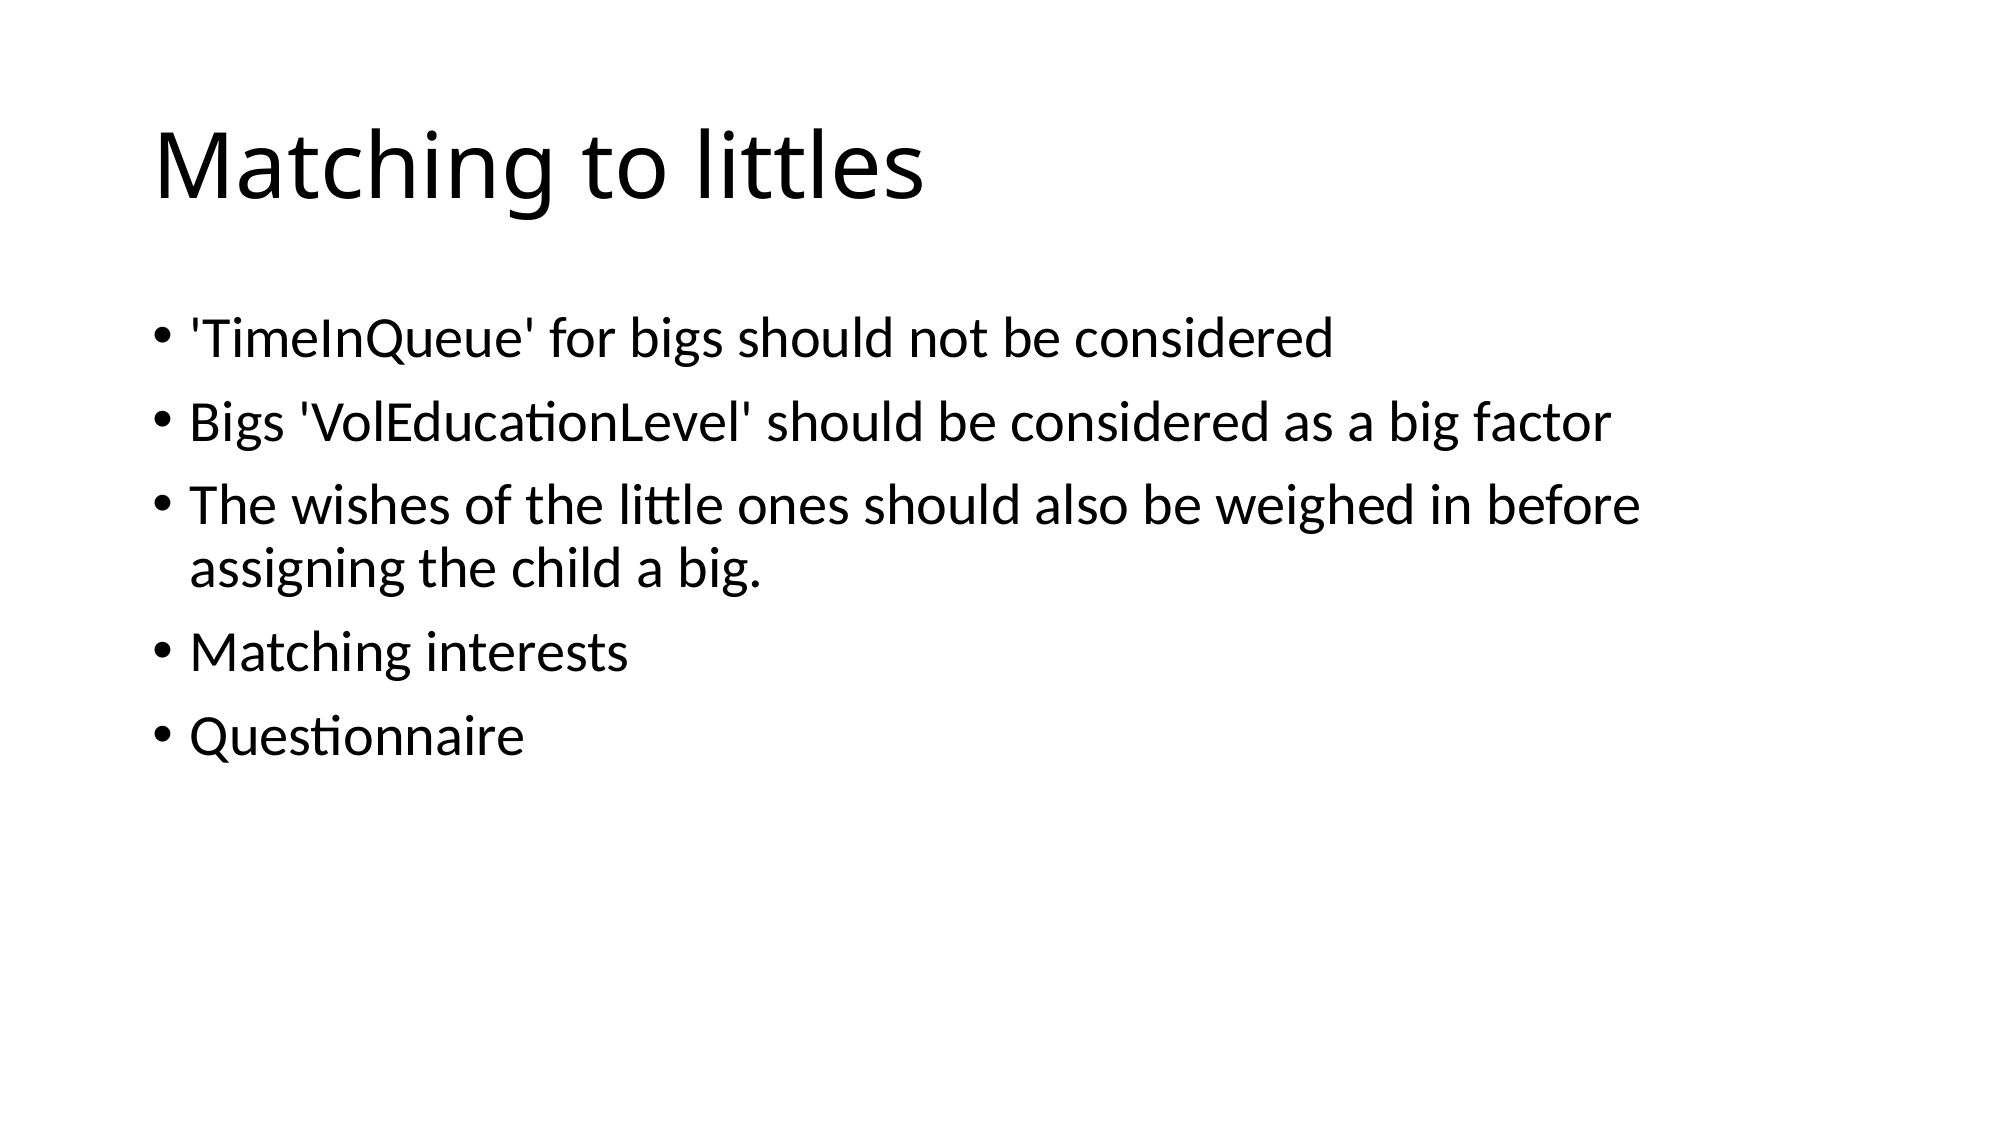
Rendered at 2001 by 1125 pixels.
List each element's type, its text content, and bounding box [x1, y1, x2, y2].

title Matching to littles [137, 59, 1863, 278]
list 'TimeInQueue' for bigs should not be considered Bigs 'VolEducationLevel' should be considered as a big factor The wishes of the little ones should also be weighed in before assigning the child a big. Matching interests Questionnaire [137, 299, 1863, 1014]
